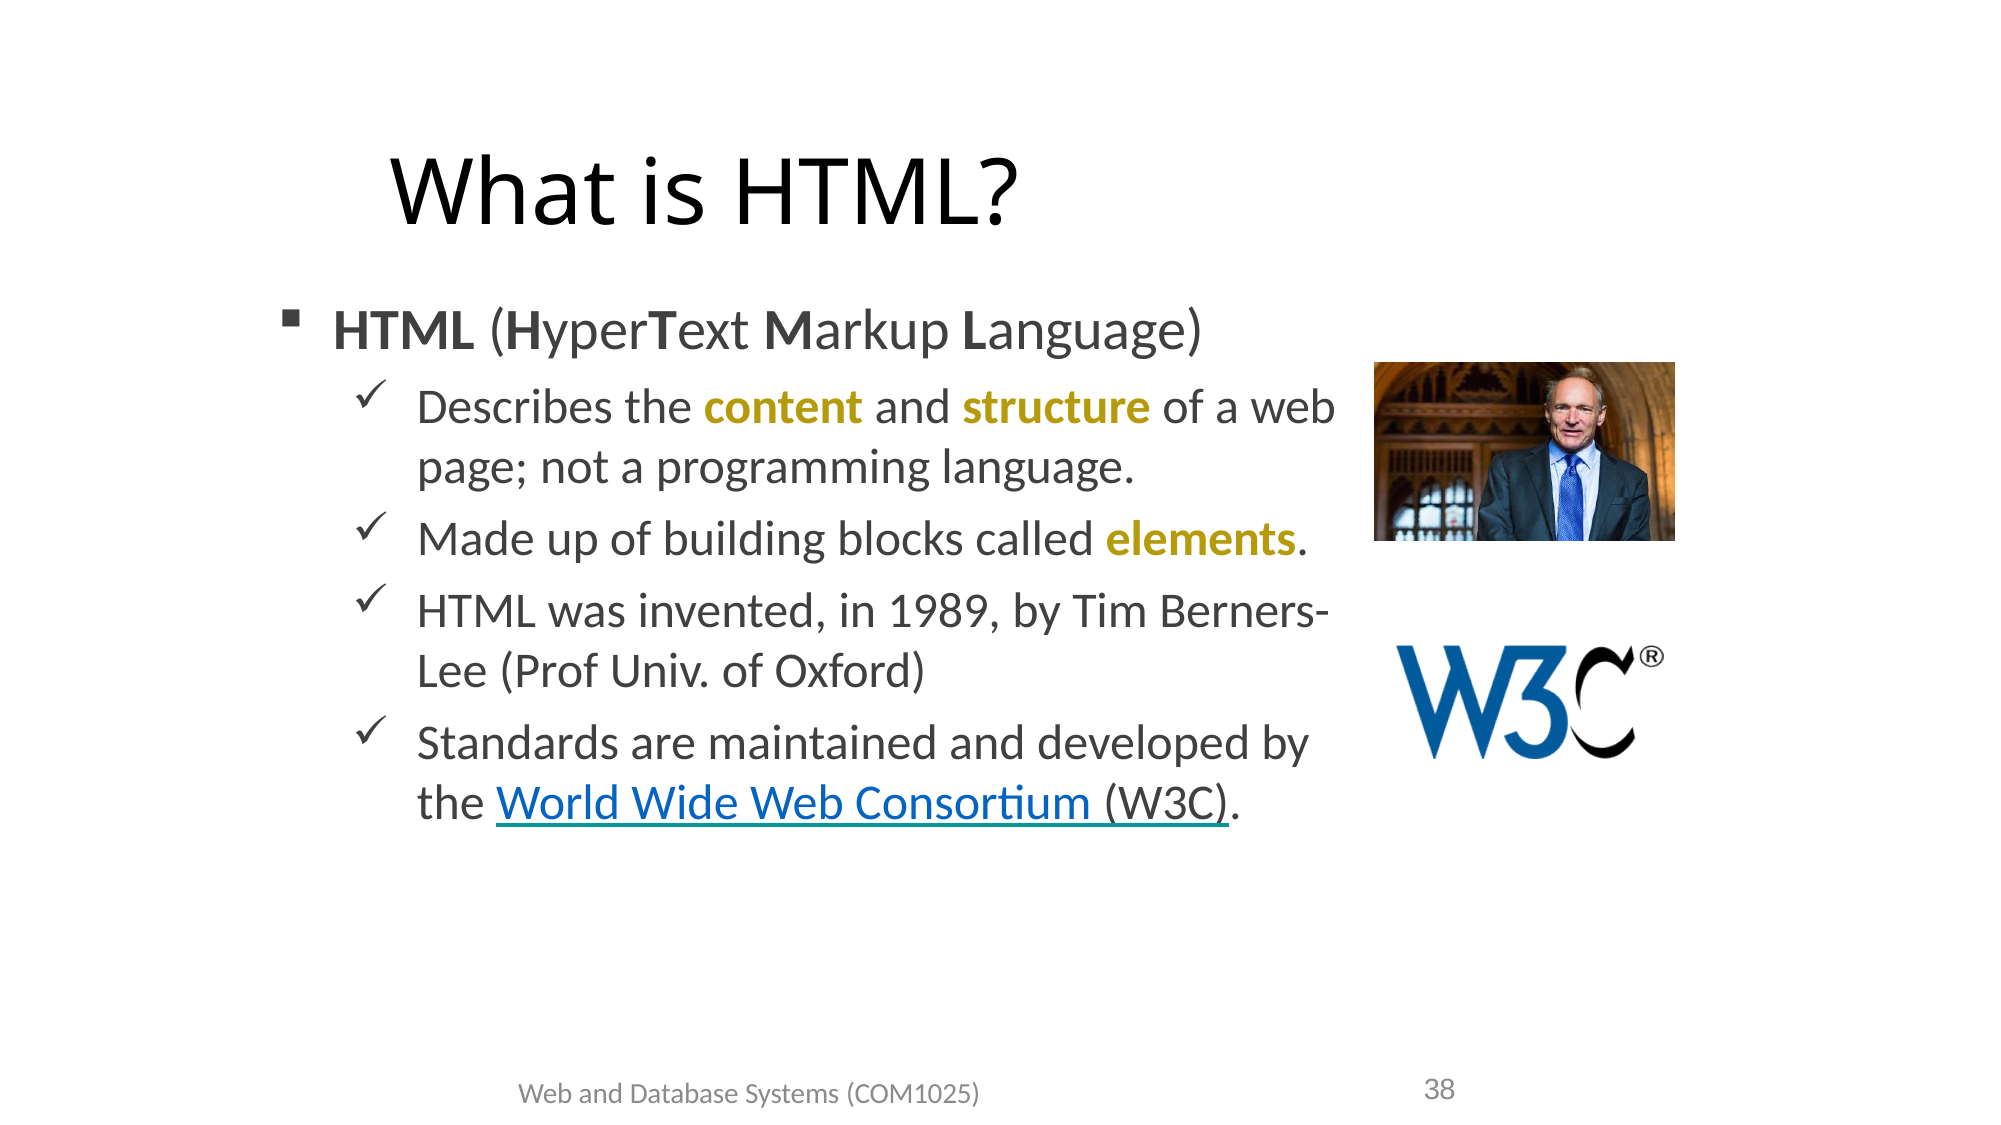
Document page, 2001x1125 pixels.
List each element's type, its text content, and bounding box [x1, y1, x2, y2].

text_box HTML (HyperText Markup Language) Describes the content and structure of a web page; not a programming language. Made up of building blocks called elements. HTML was invented, in 1989, by Tim Berners- Lee (Prof Univ. of Oxford) Standards are maintained and developed by the World Wide Web Consortium (W3C). [275, 274, 1343, 830]
slide_number 38 [1408, 762, 1456, 1125]
picture [1396, 645, 1664, 760]
picture [1374, 362, 1675, 541]
footer Web and Database Systems (COM1025) [511, 767, 985, 1125]
title What is HTML? [387, 55, 2000, 282]
